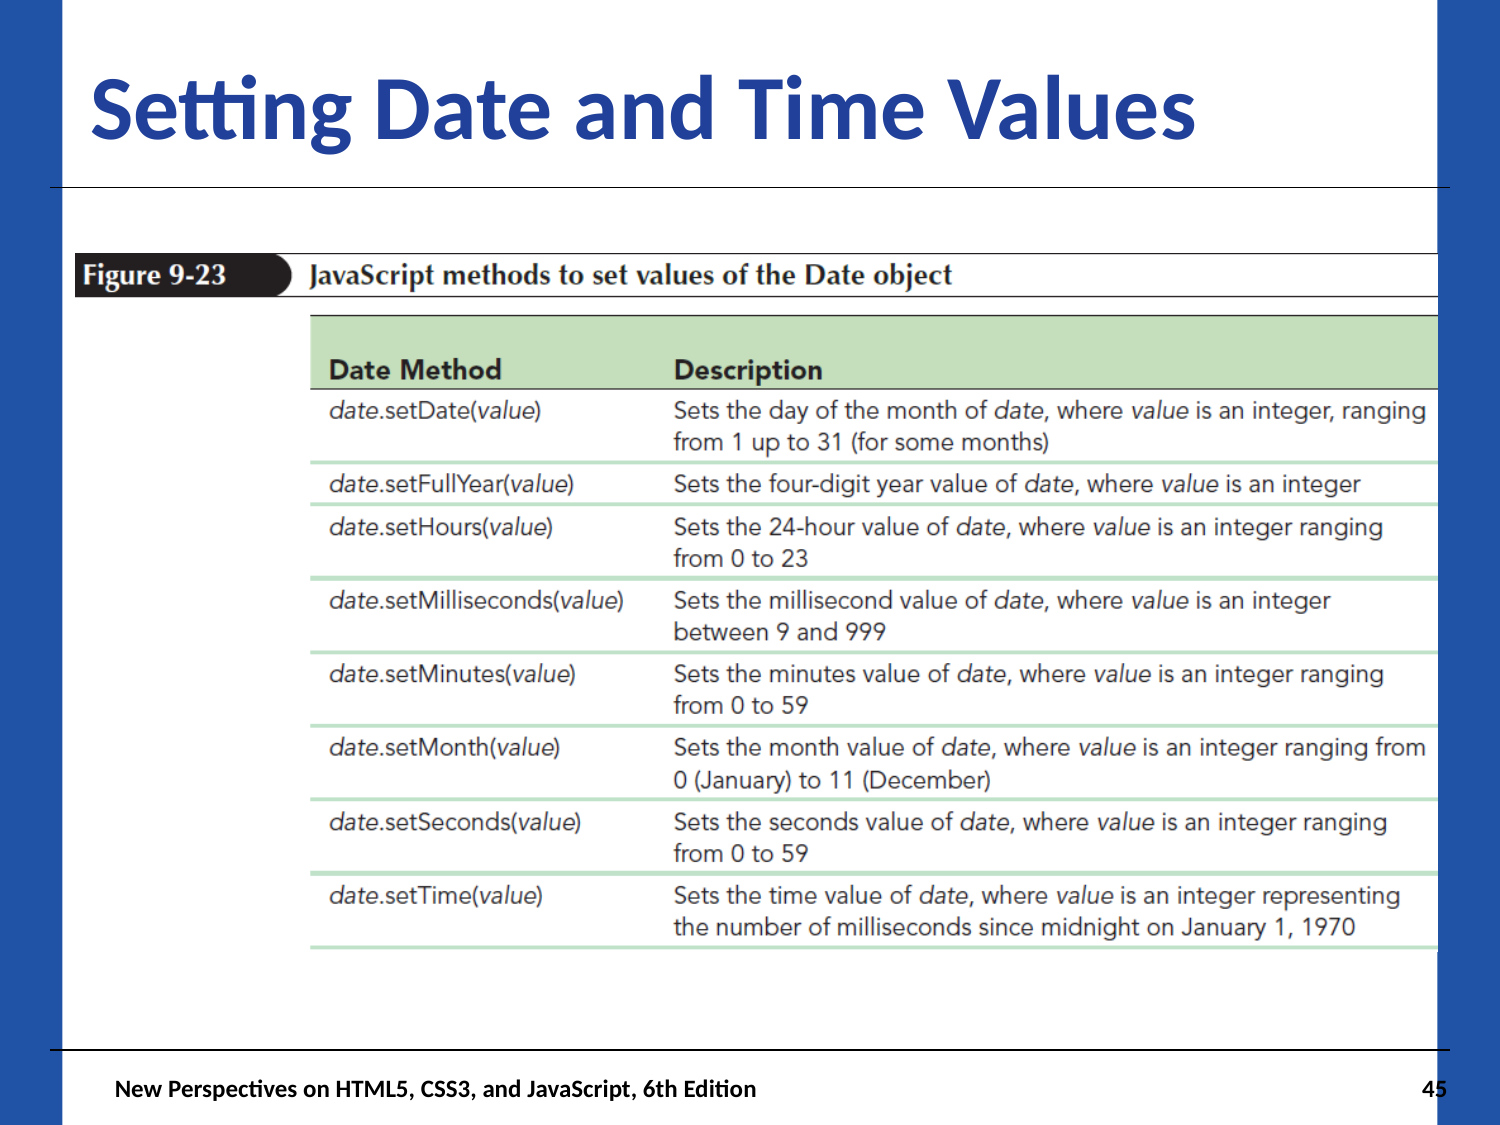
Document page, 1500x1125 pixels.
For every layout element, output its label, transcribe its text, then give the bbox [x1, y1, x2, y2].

slide_number 45 [1399, 1050, 1463, 1125]
title Setting Date and Time Values [74, 24, 1438, 181]
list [74, 253, 1438, 952]
footer New Perspectives on HTML5, CSS3, and JavaScript, 6th Edition [48, 1050, 1399, 1125]
